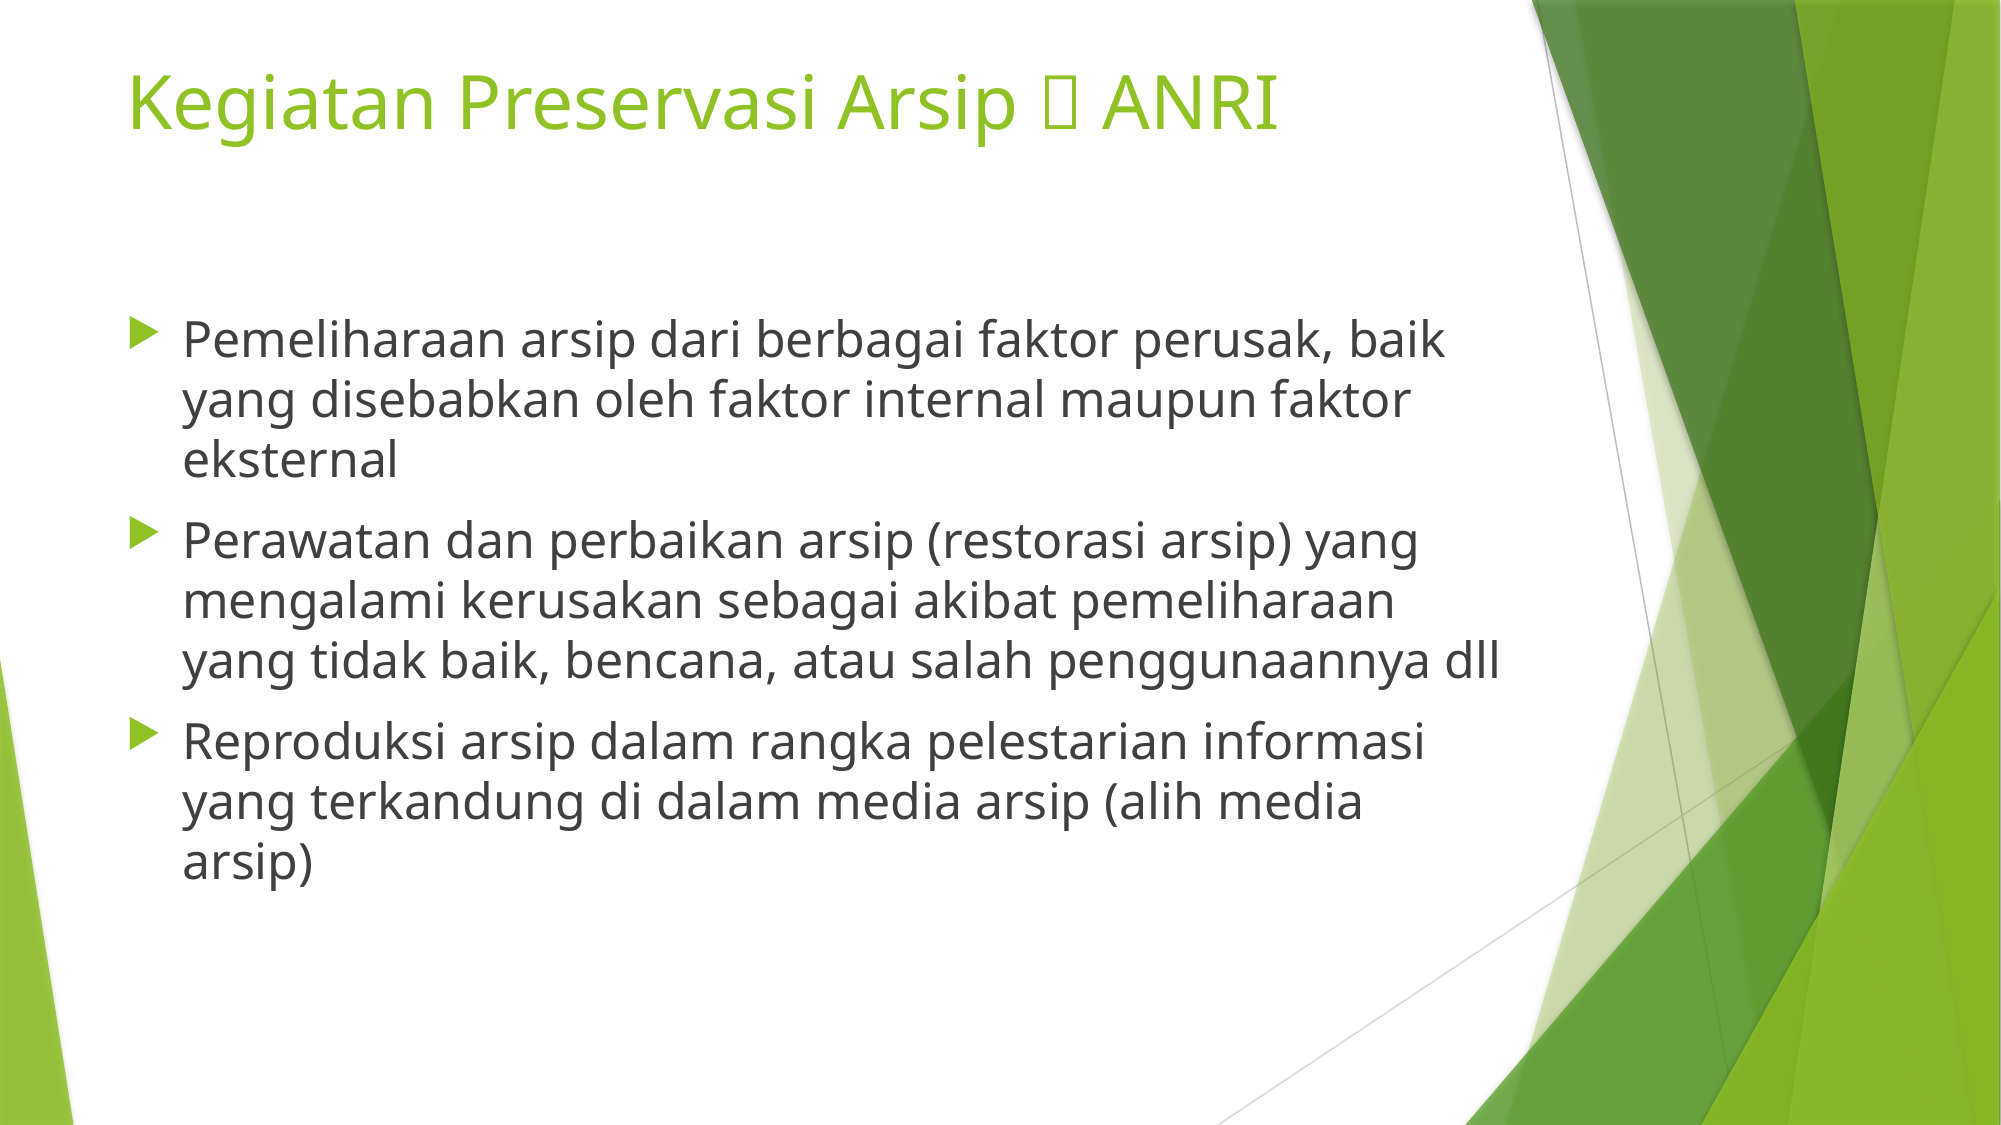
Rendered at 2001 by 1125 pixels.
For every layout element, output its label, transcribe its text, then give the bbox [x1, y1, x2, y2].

title Kegiatan Preservasi Arsip  ANRI [111, 46, 1522, 257]
list Pemeliharaan arsip dari berbagai faktor perusak, baik yang disebabkan oleh faktor internal maupun faktor eksternal Perawatan dan perbaikan arsip (restorasi arsip) yang mengalami kerusakan sebagai akibat pemeliharaan yang tidak baik, bencana, atau salah penggunaannya dll Reproduksi arsip dalam rangka pelestarian informasi yang terkandung di dalam media arsip (alih media arsip) [111, 299, 1522, 992]
